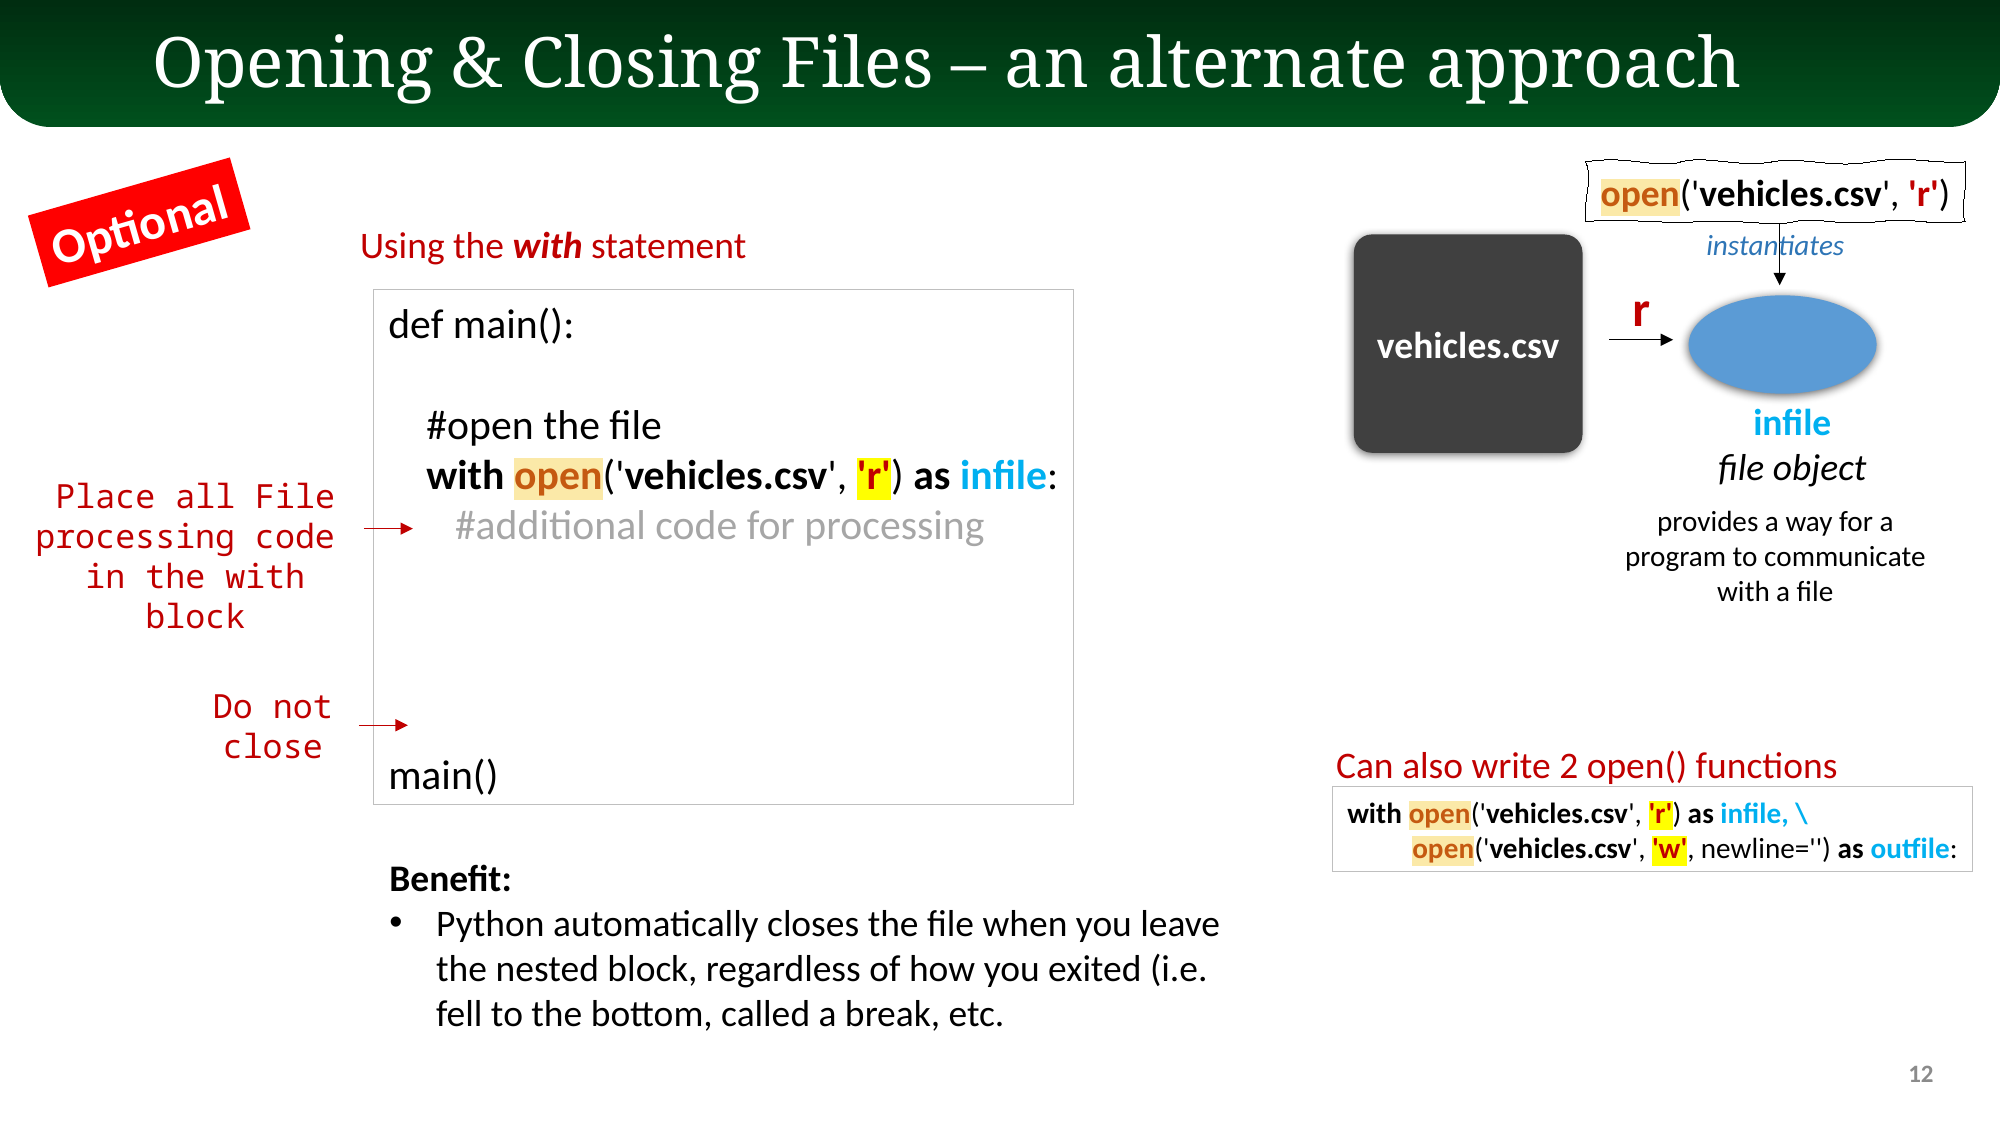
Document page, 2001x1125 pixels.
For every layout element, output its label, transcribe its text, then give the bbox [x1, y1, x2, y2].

text_box vehicles.csv [1353, 234, 1583, 453]
text_box def main(): #open the file with open('vehicles.csv', 'r') as infile: #additional code for processing main() [373, 289, 1074, 805]
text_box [159, 678, 408, 775]
title Opening & Closing Files – an alternate approach [137, 19, 1863, 111]
text_box Benefit: Python automatically closes the file when you leave the nested block, regardless of how you exited (i.e. fell to the bottom, called a break, etc. [374, 846, 1270, 1042]
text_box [1584, 161, 1967, 497]
text_box with open('vehicles.csv', 'r') as infile, \ open('vehicles.csv', 'w', newline='') as outfile: [1332, 786, 1973, 872]
text_box Can also write 2 open() functions [1321, 733, 1854, 793]
text_box provides a way for a program to communicate with a file [1593, 497, 1958, 615]
text_box Using the with statement [345, 213, 762, 273]
slide_number 12 [1498, 1042, 1949, 1103]
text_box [19, 468, 413, 605]
text_box Optional [27, 157, 251, 288]
